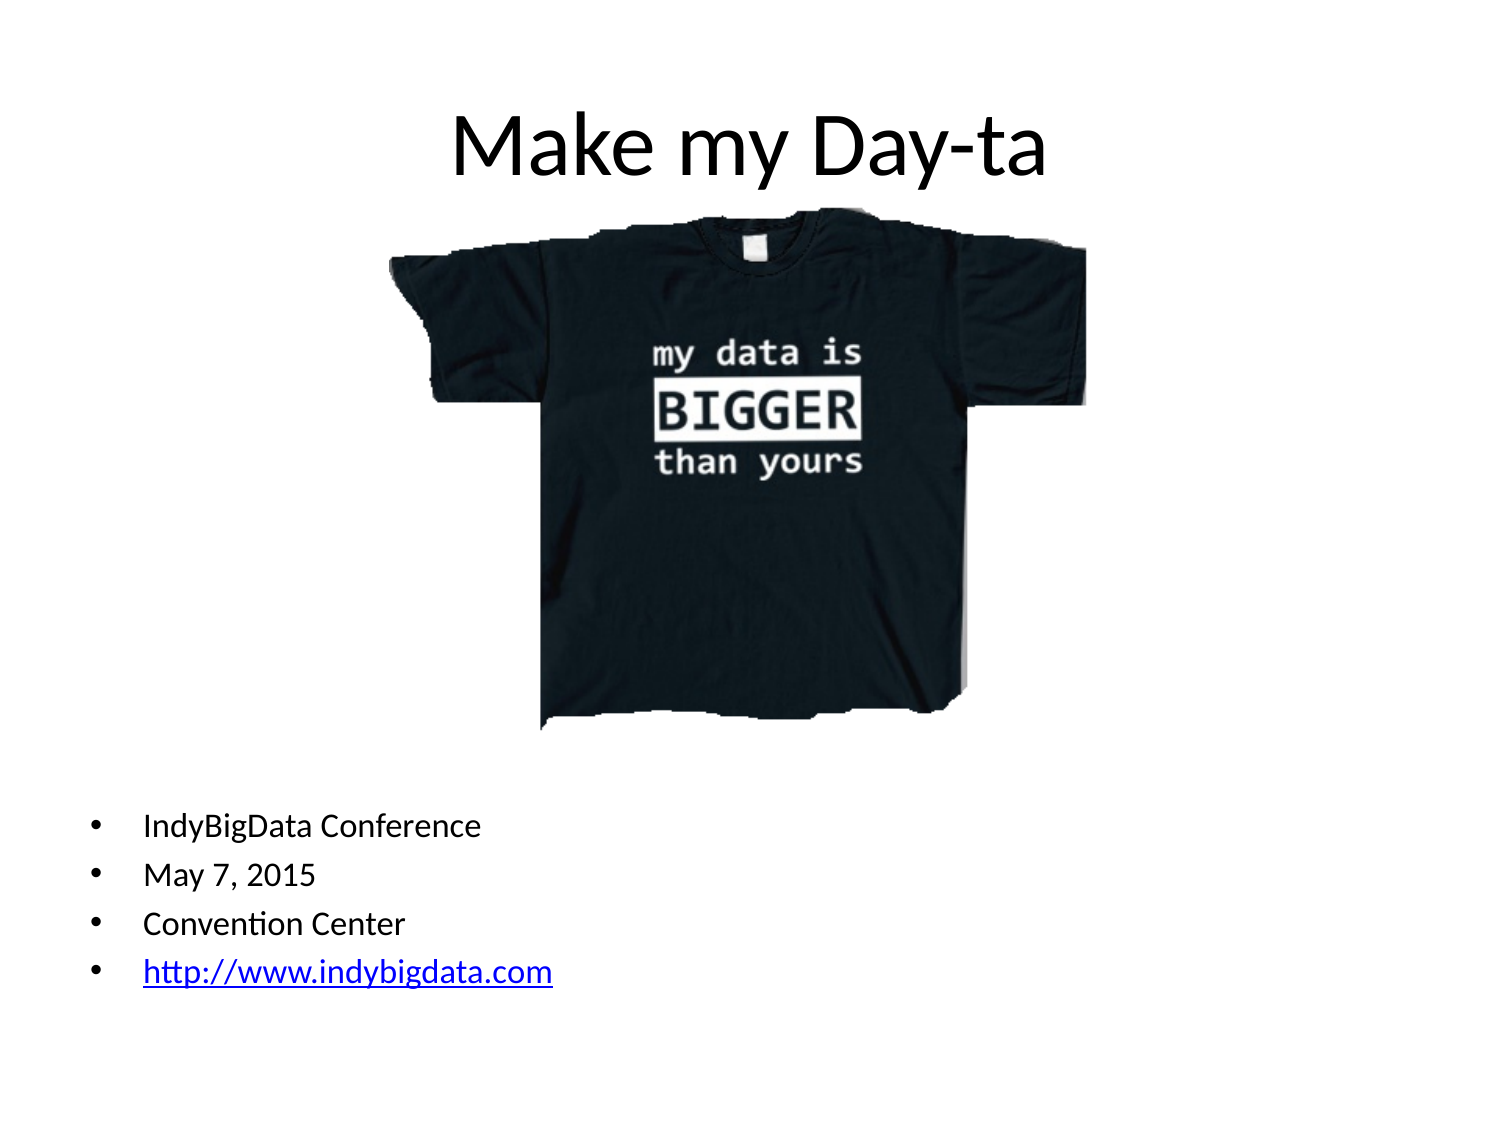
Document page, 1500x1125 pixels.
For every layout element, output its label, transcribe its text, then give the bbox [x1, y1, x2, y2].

title Make my Day-ta [75, 45, 1425, 233]
picture [389, 199, 1103, 738]
list IndyBigData Conference May 7, 2015 Convention Center http://www.indybigdata.com [75, 262, 1425, 1005]
